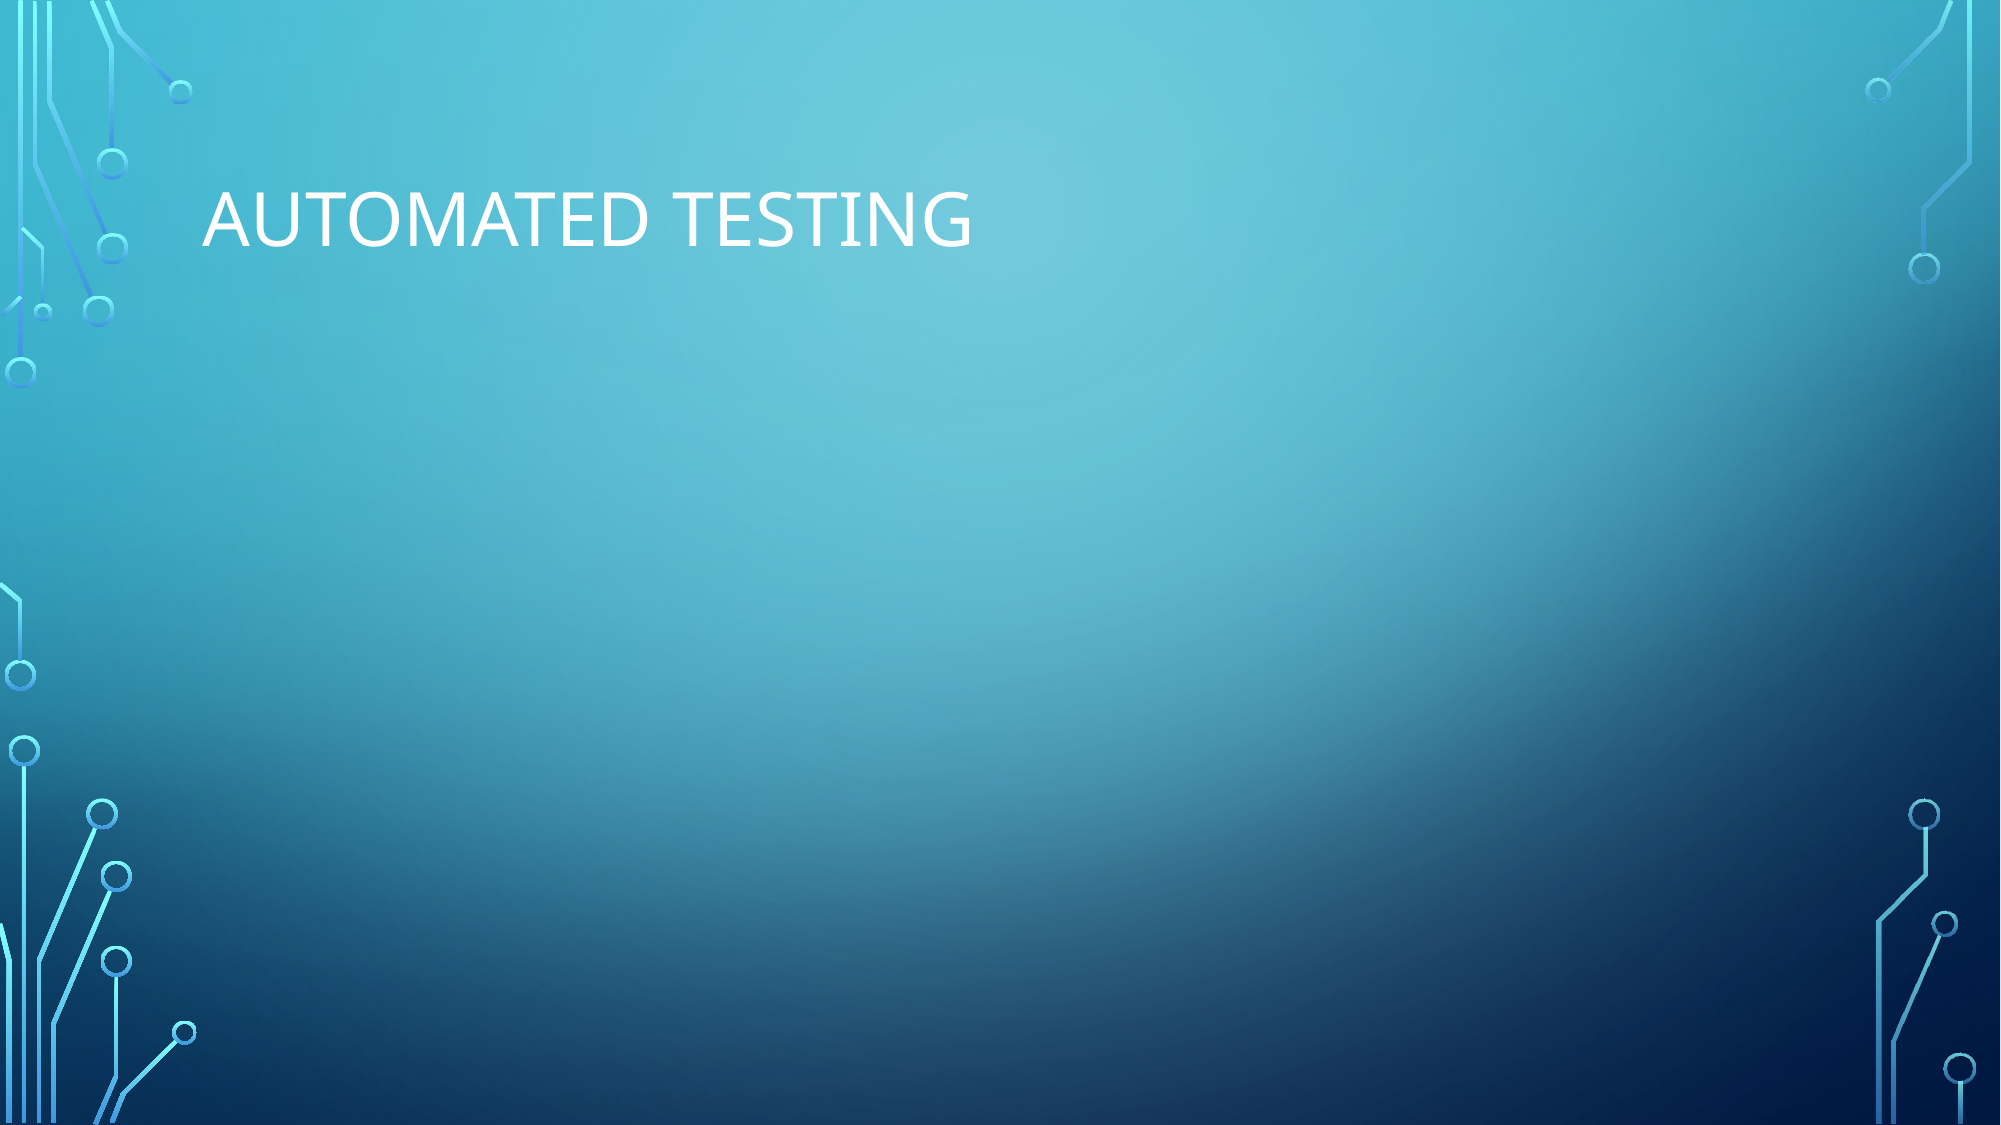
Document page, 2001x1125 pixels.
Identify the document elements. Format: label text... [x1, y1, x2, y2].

title Automated Testing [187, 101, 1813, 344]
